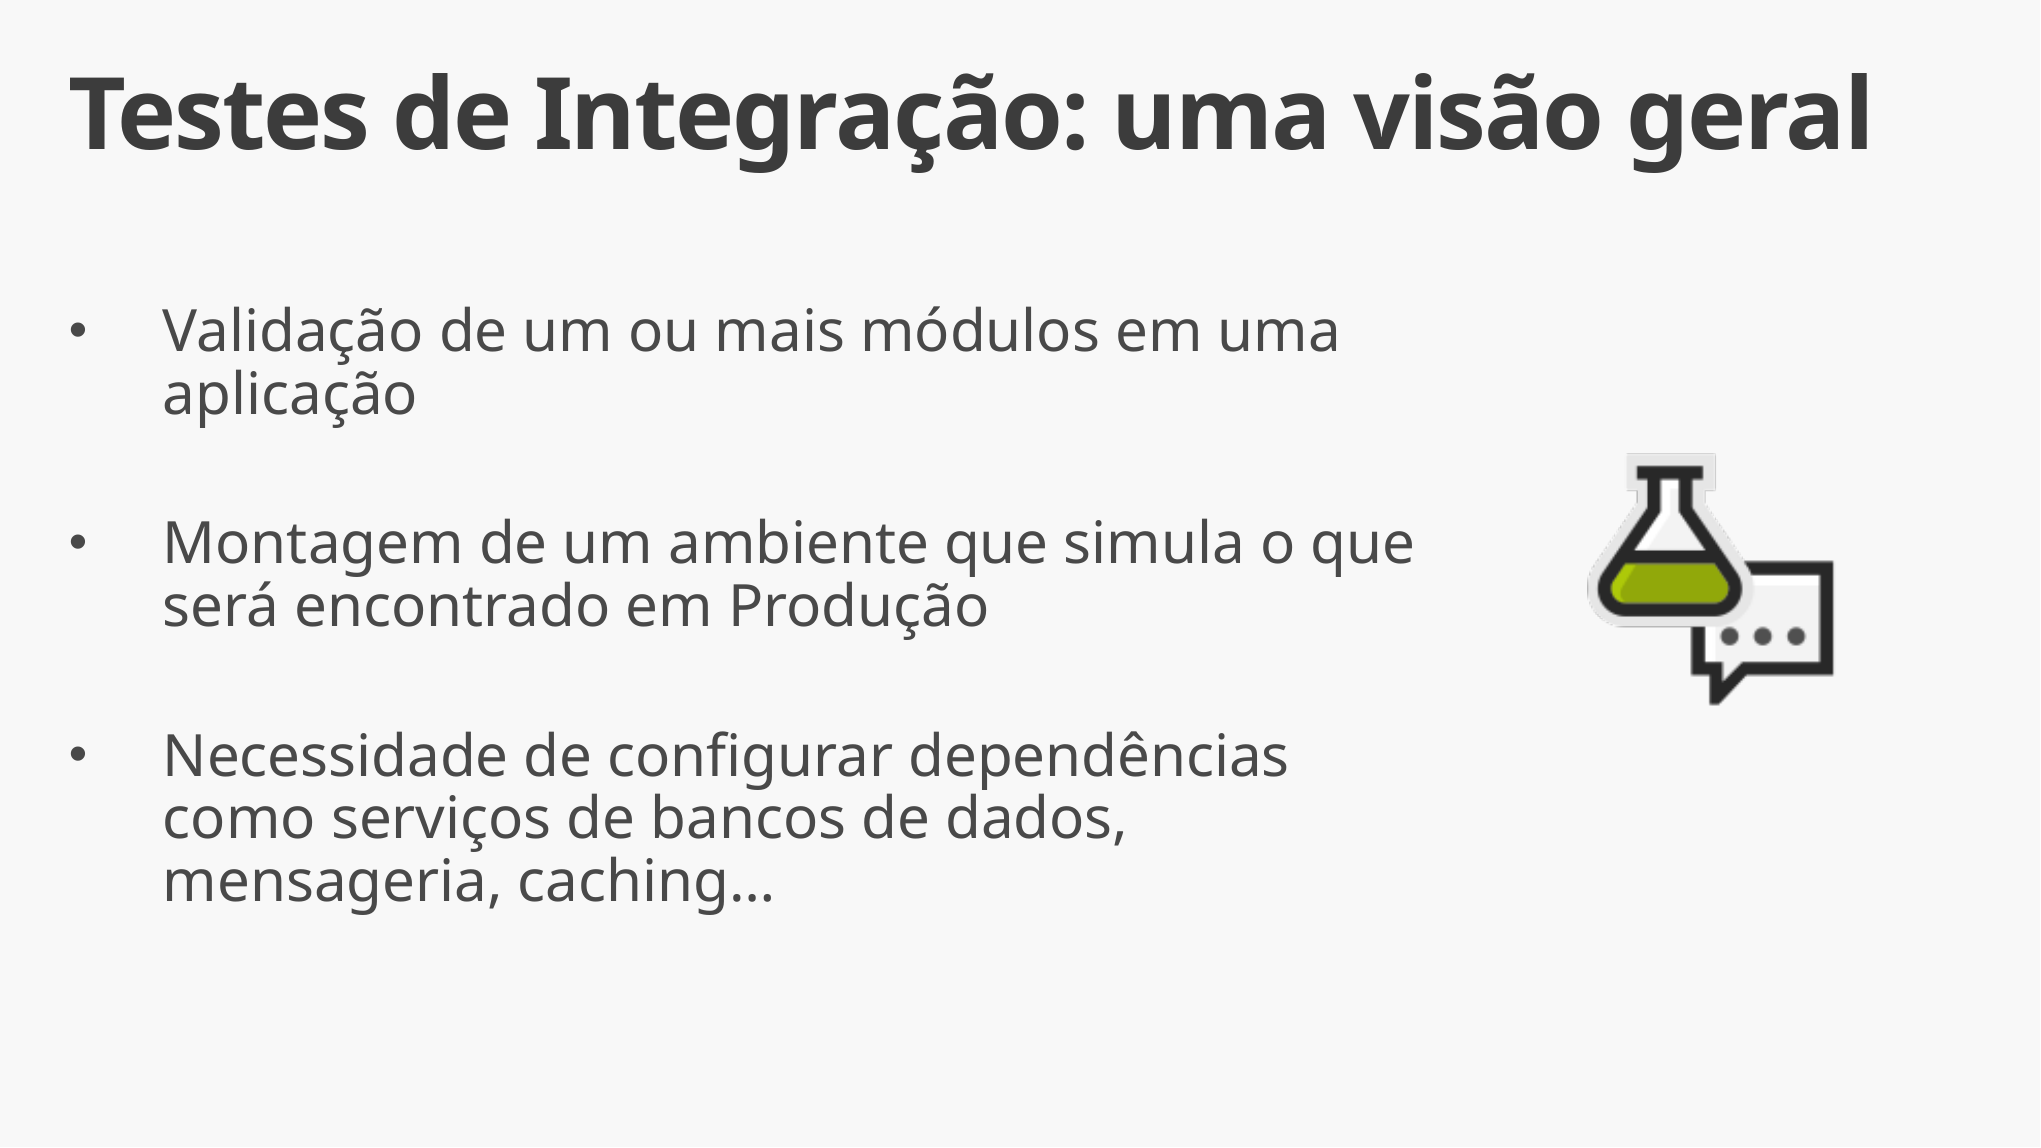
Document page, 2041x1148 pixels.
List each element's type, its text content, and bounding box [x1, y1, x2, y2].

picture [1582, 452, 1846, 716]
title Testes de Integração: uma visão geral [45, 48, 1996, 199]
list Validação de um ou mais módulos em uma aplicação Montagem de um ambiente que simula o que será encontrado em Produção Necessidade de configurar dependências como serviços de bancos de dados, mensageria, caching… [45, 286, 1471, 882]
